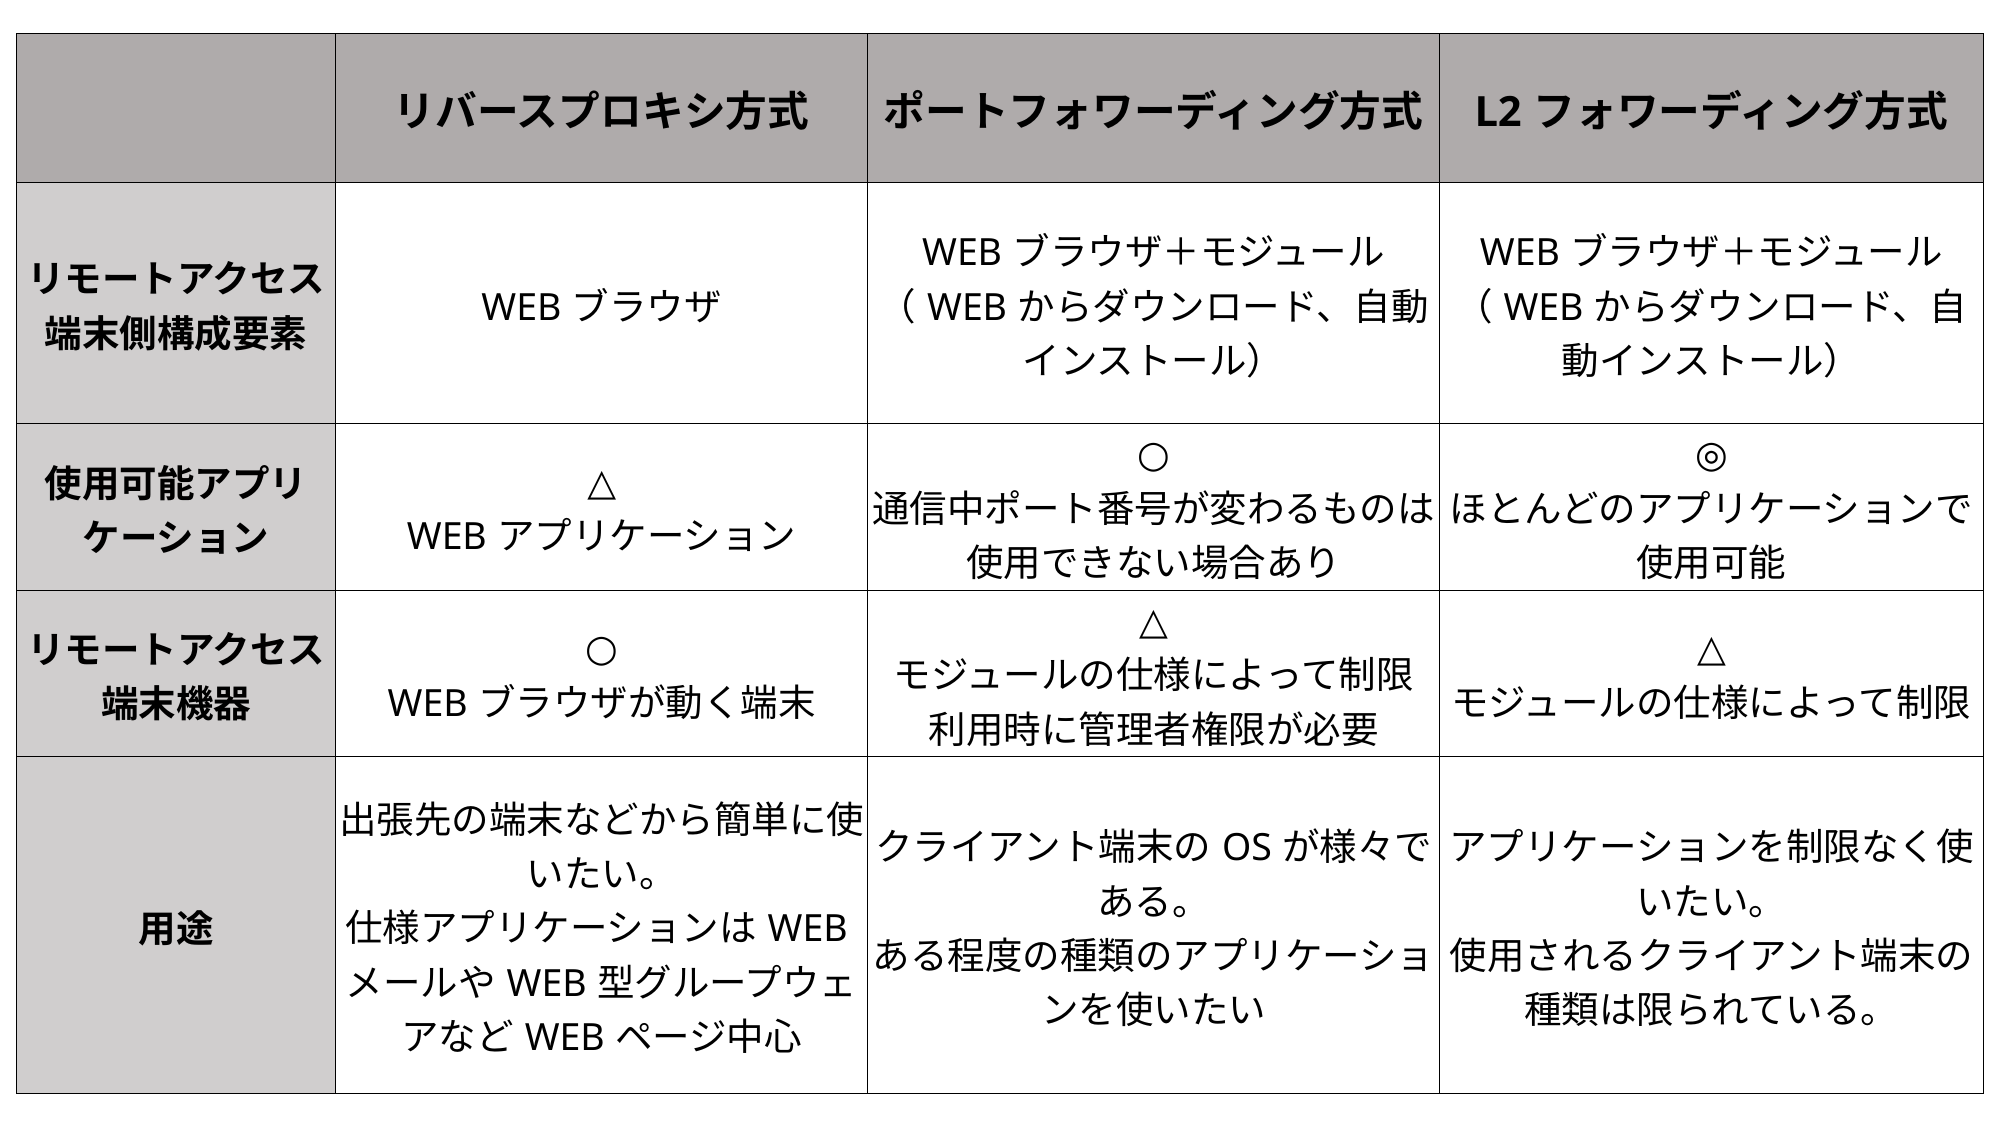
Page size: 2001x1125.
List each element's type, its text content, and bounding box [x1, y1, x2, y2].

table_cell △ WEBアプリケーション [336, 424, 867, 590]
table_cell △ モジュールの仕様によって制限 利用時に管理者権限が必要 [868, 591, 1439, 756]
table_cell WEBブラウザ＋モジュール（WEBからダウンロード、自動インストール） [868, 183, 1439, 423]
table_cell リモートアクセス端末機器 [17, 591, 335, 756]
table_cell ○ WEBブラウザが動く端末 [336, 591, 867, 756]
table_cell クライアント端末のOSが様々である。 ある程度の種類のアプリケーションを使いたい [868, 757, 1439, 1093]
table_header L2フォワーディング方式 [1440, 34, 1983, 182]
table_header [17, 34, 335, 182]
table_cell △ モジュールの仕様によって制限 [1440, 591, 1983, 756]
table_header ポートフォワーディング方式 [868, 34, 1439, 182]
table_cell 使用可能アプリケーション [17, 424, 335, 590]
table_header リバースプロキシ方式 [336, 34, 867, 182]
table_cell アプリケーションを制限なく使いたい。 使用されるクライアント端末の種類は限られている。 [1440, 757, 1983, 1093]
table_cell 用途 [17, 757, 335, 1093]
table_cell WEBブラウザ [336, 183, 867, 423]
table_cell ○ 通信中ポート番号が変わるものは使用できない場合あり [868, 424, 1439, 590]
table_cell WEBブラウザ＋モジュール（WEBからダウンロード、自動インストール） [1440, 183, 1983, 423]
table_cell 出張先の端末などから簡単に使いたい。 仕様アプリケーションはWEBメールやWEB型グループウェアなどWEBページ中心 [336, 757, 867, 1093]
table_cell リモートアクセス端末側構成要素 [17, 183, 335, 423]
table_cell ◎ ほとんどのアプリケーションで使用可能 [1440, 424, 1983, 590]
